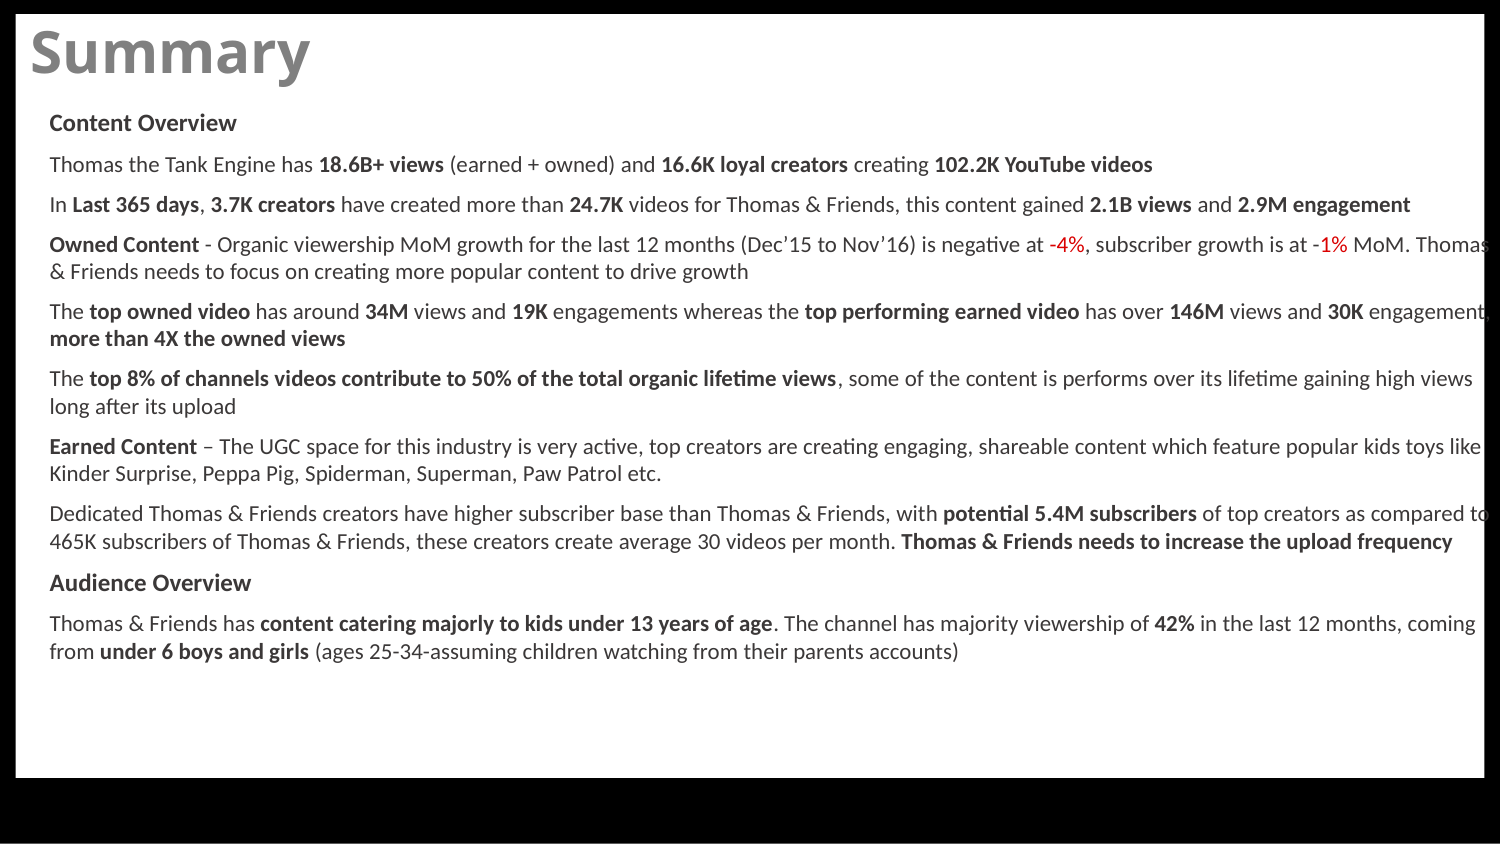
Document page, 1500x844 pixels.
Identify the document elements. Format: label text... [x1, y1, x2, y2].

text_box Summary [23, 15, 1374, 94]
list Content Overview Thomas the Tank Engine has 18.6B+ views (earned + owned) and 16.6K loyal creators creating 102.2K YouTube videos In Last 365 days, 3.7K creators have created more than 24.7K videos for Thomas & Friends, this content gained 2.1B views and 2.9M engagement Owned Content - Organic viewership MoM growth for the last 12 months (Dec’15 to Nov’16) is negative at -4%, subscriber growth is at -1% MoM. Thomas & Friends needs to focus on creating more popular content to drive growth The top owned video has around 34M views and 19K engagements whereas the top performing earned video has over 146M views and 30K engagement, more than 4X the owned views The top 8% of channels videos contribute to 50% of the total organic lifetime views, some of the content is performs over its lifetime gaining high views long after its upload Earned Content – The UGC space for this industry is very active, top creators are creating engaging, shareable content which feature popular kids toys like Kinder Surprise, Peppa Pig, Spiderman, Superman, Paw Patrol etc. Dedicated Thomas & Friends creators have higher subscriber base than Thomas & Friends, with potential 5.4M subscribers of top creators as compared to 465K subscribers of Thomas & Friends, these creators create average 30 videos per month. Thomas & Friends needs to increase the upload frequency Audience Overview Thomas & Friends has content catering majorly to kids under 13 years of age. The channel has majority viewership of 42% in the last 12 months, coming from under 6 boys and girls (ages 25-34-assuming children watching from their parents accounts) [41, 98, 1500, 772]
